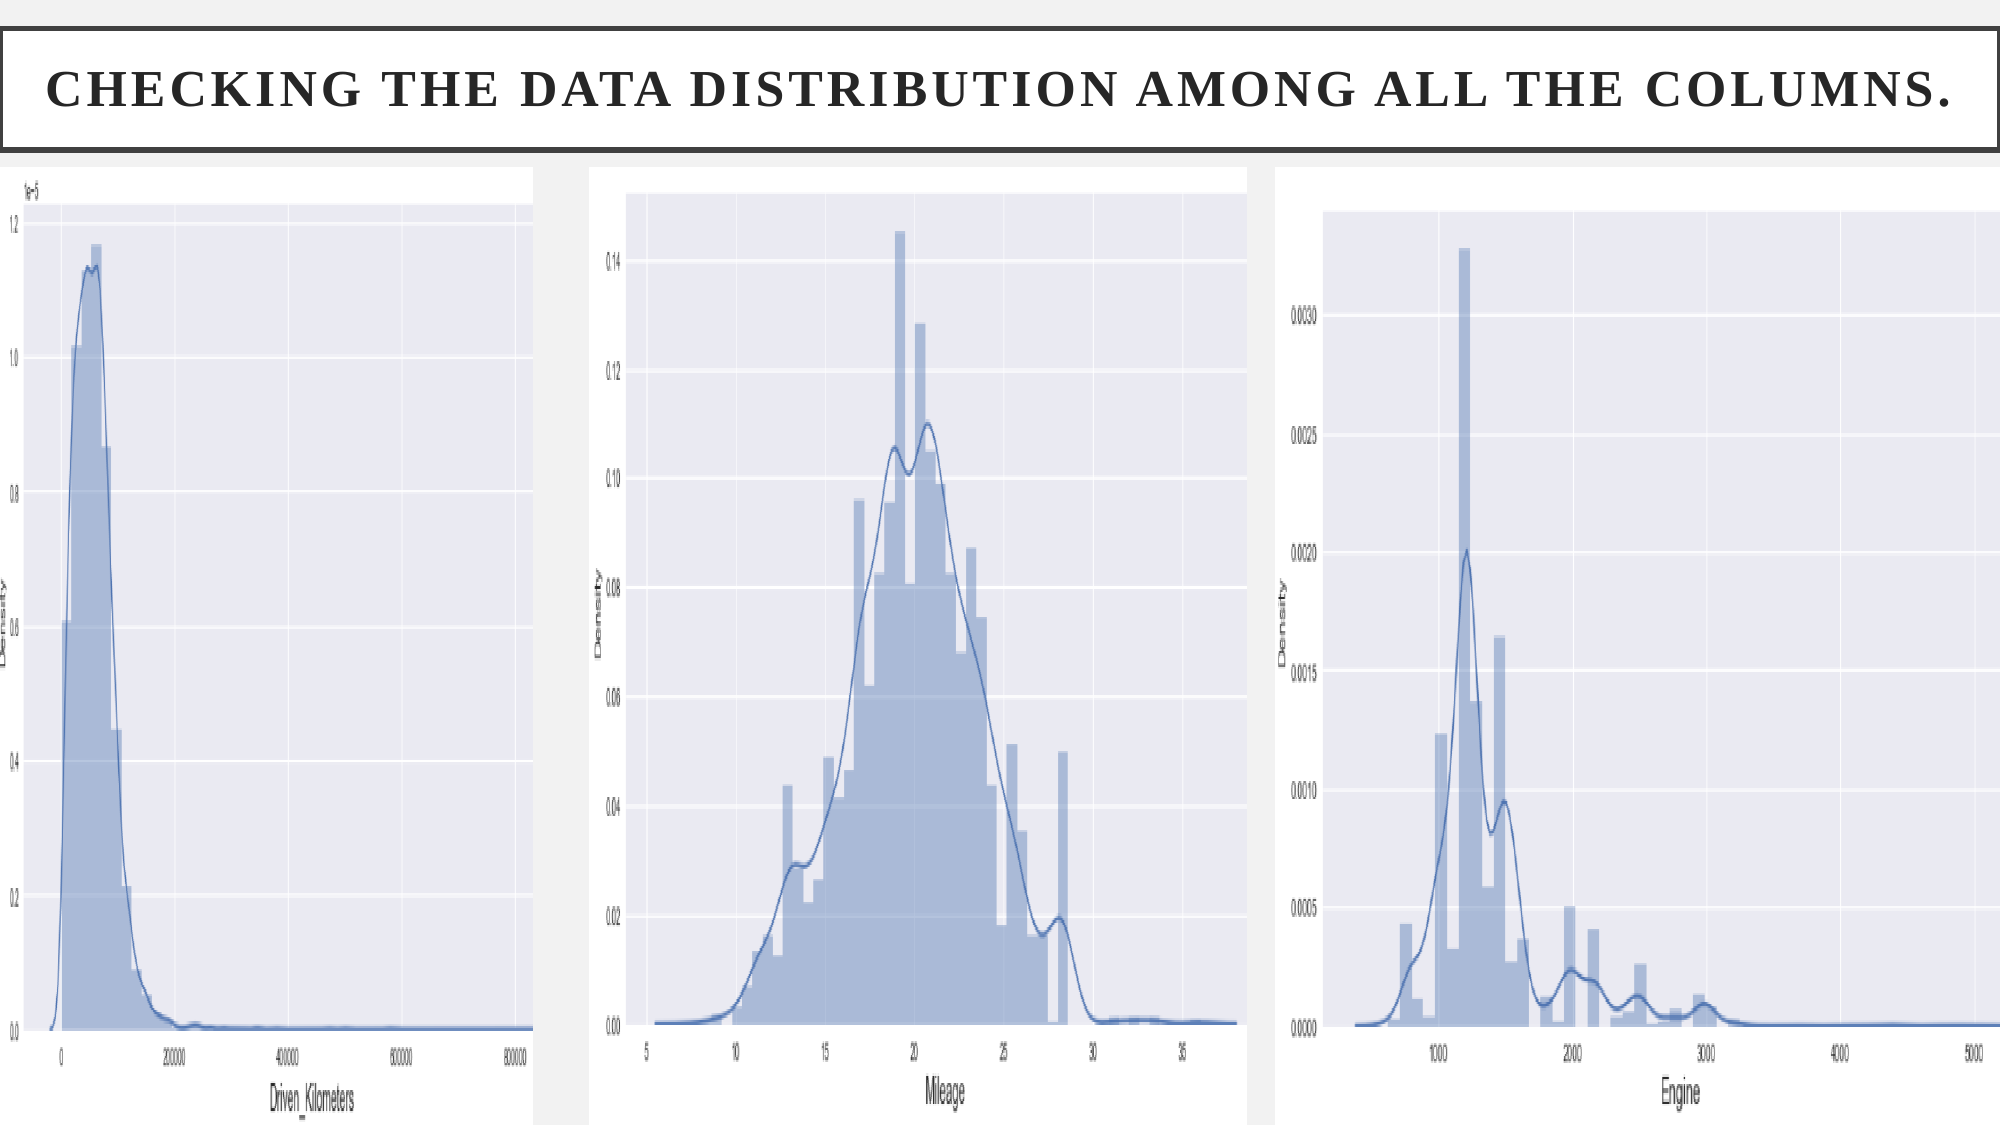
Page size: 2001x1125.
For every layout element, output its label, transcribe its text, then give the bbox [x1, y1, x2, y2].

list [589, 167, 1247, 1125]
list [0, 167, 533, 1125]
picture [1275, 167, 2000, 1125]
title Checking the data distribution among all the columns. [0, 26, 2000, 153]
